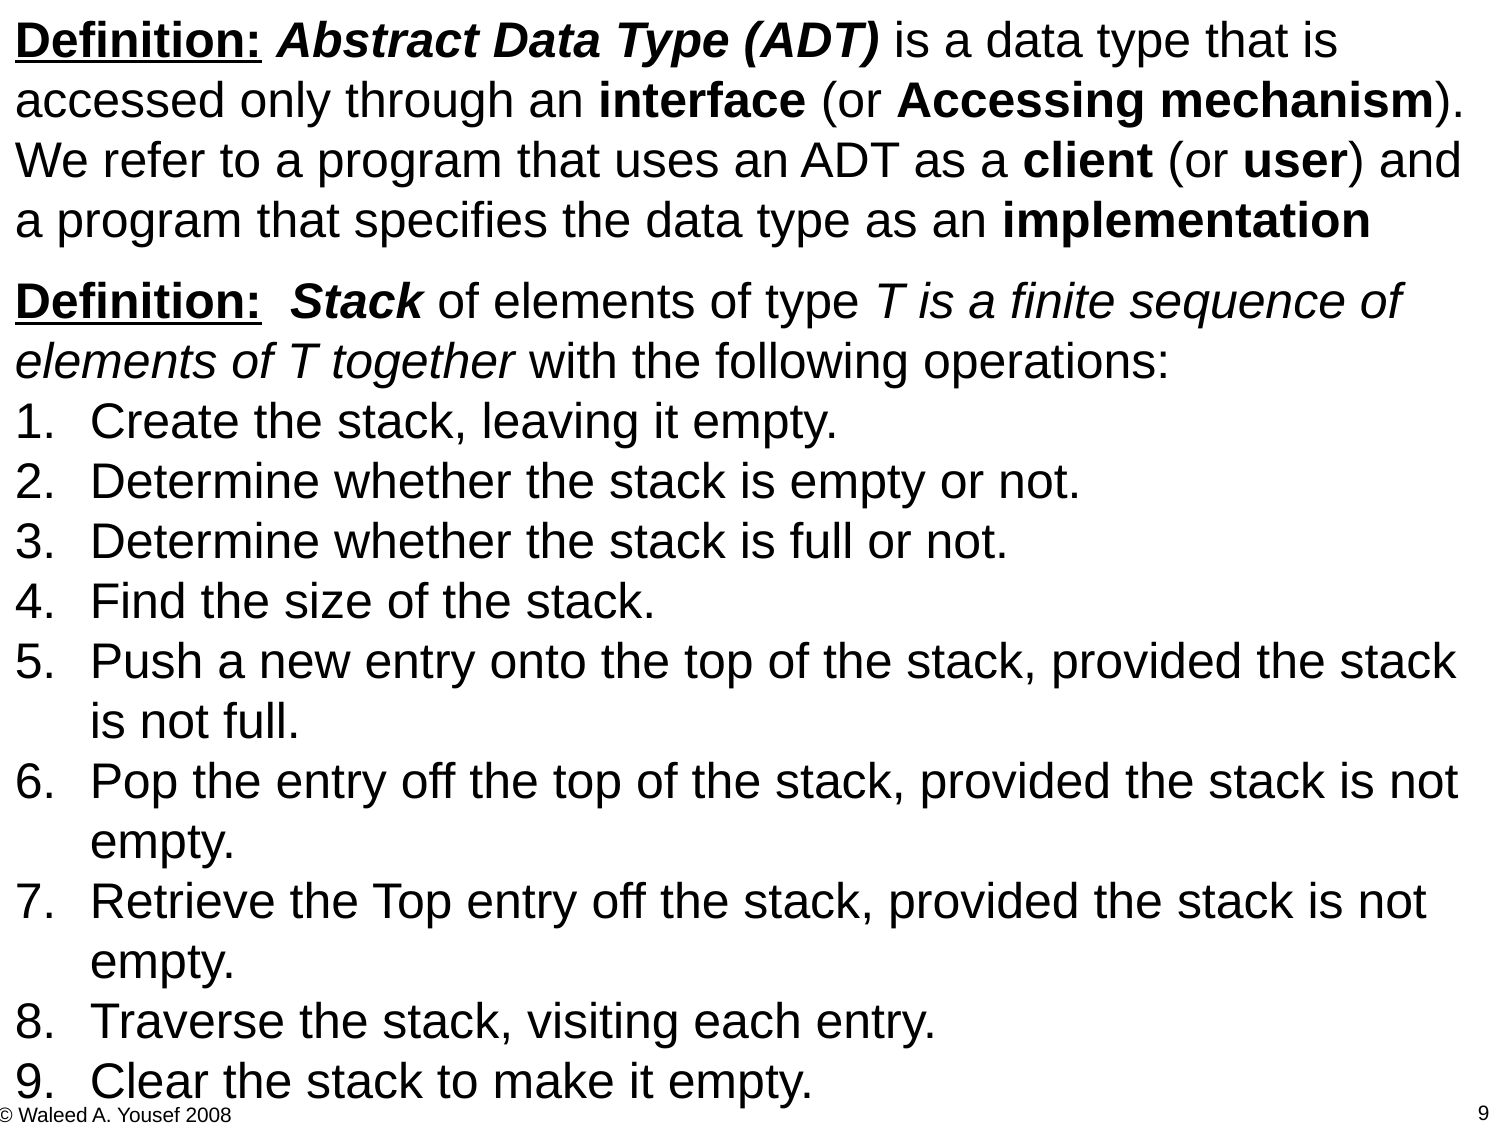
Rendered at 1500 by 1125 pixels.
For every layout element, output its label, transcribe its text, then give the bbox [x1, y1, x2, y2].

text_box Definition: Abstract Data Type (ADT) is a data type that is accessed only through an interface (or Accessing mechanism). We refer to a program that uses an ADT as a client (or user) and a program that specifies the data type as an implementation [0, 0, 1500, 255]
text_box Definition: Stack of elements of type T is a finite sequence of elements of T together with the following operations: Create the stack, leaving it empty. Determine whether the stack is empty or not. Determine whether the stack is full or not. Find the size of the stack. Push a new entry onto the top of the stack, provided the stack is not full. Pop the entry off the top of the stack, provided the stack is not empty. Retrieve the Top entry off the stack, provided the stack is not empty. Traverse the stack, visiting each entry. Clear the stack to make it empty. [0, 261, 1500, 1117]
slide_number 9 [1433, 1092, 1500, 1125]
footer © Waleed A. Yousef 2008 [0, 1093, 458, 1125]
